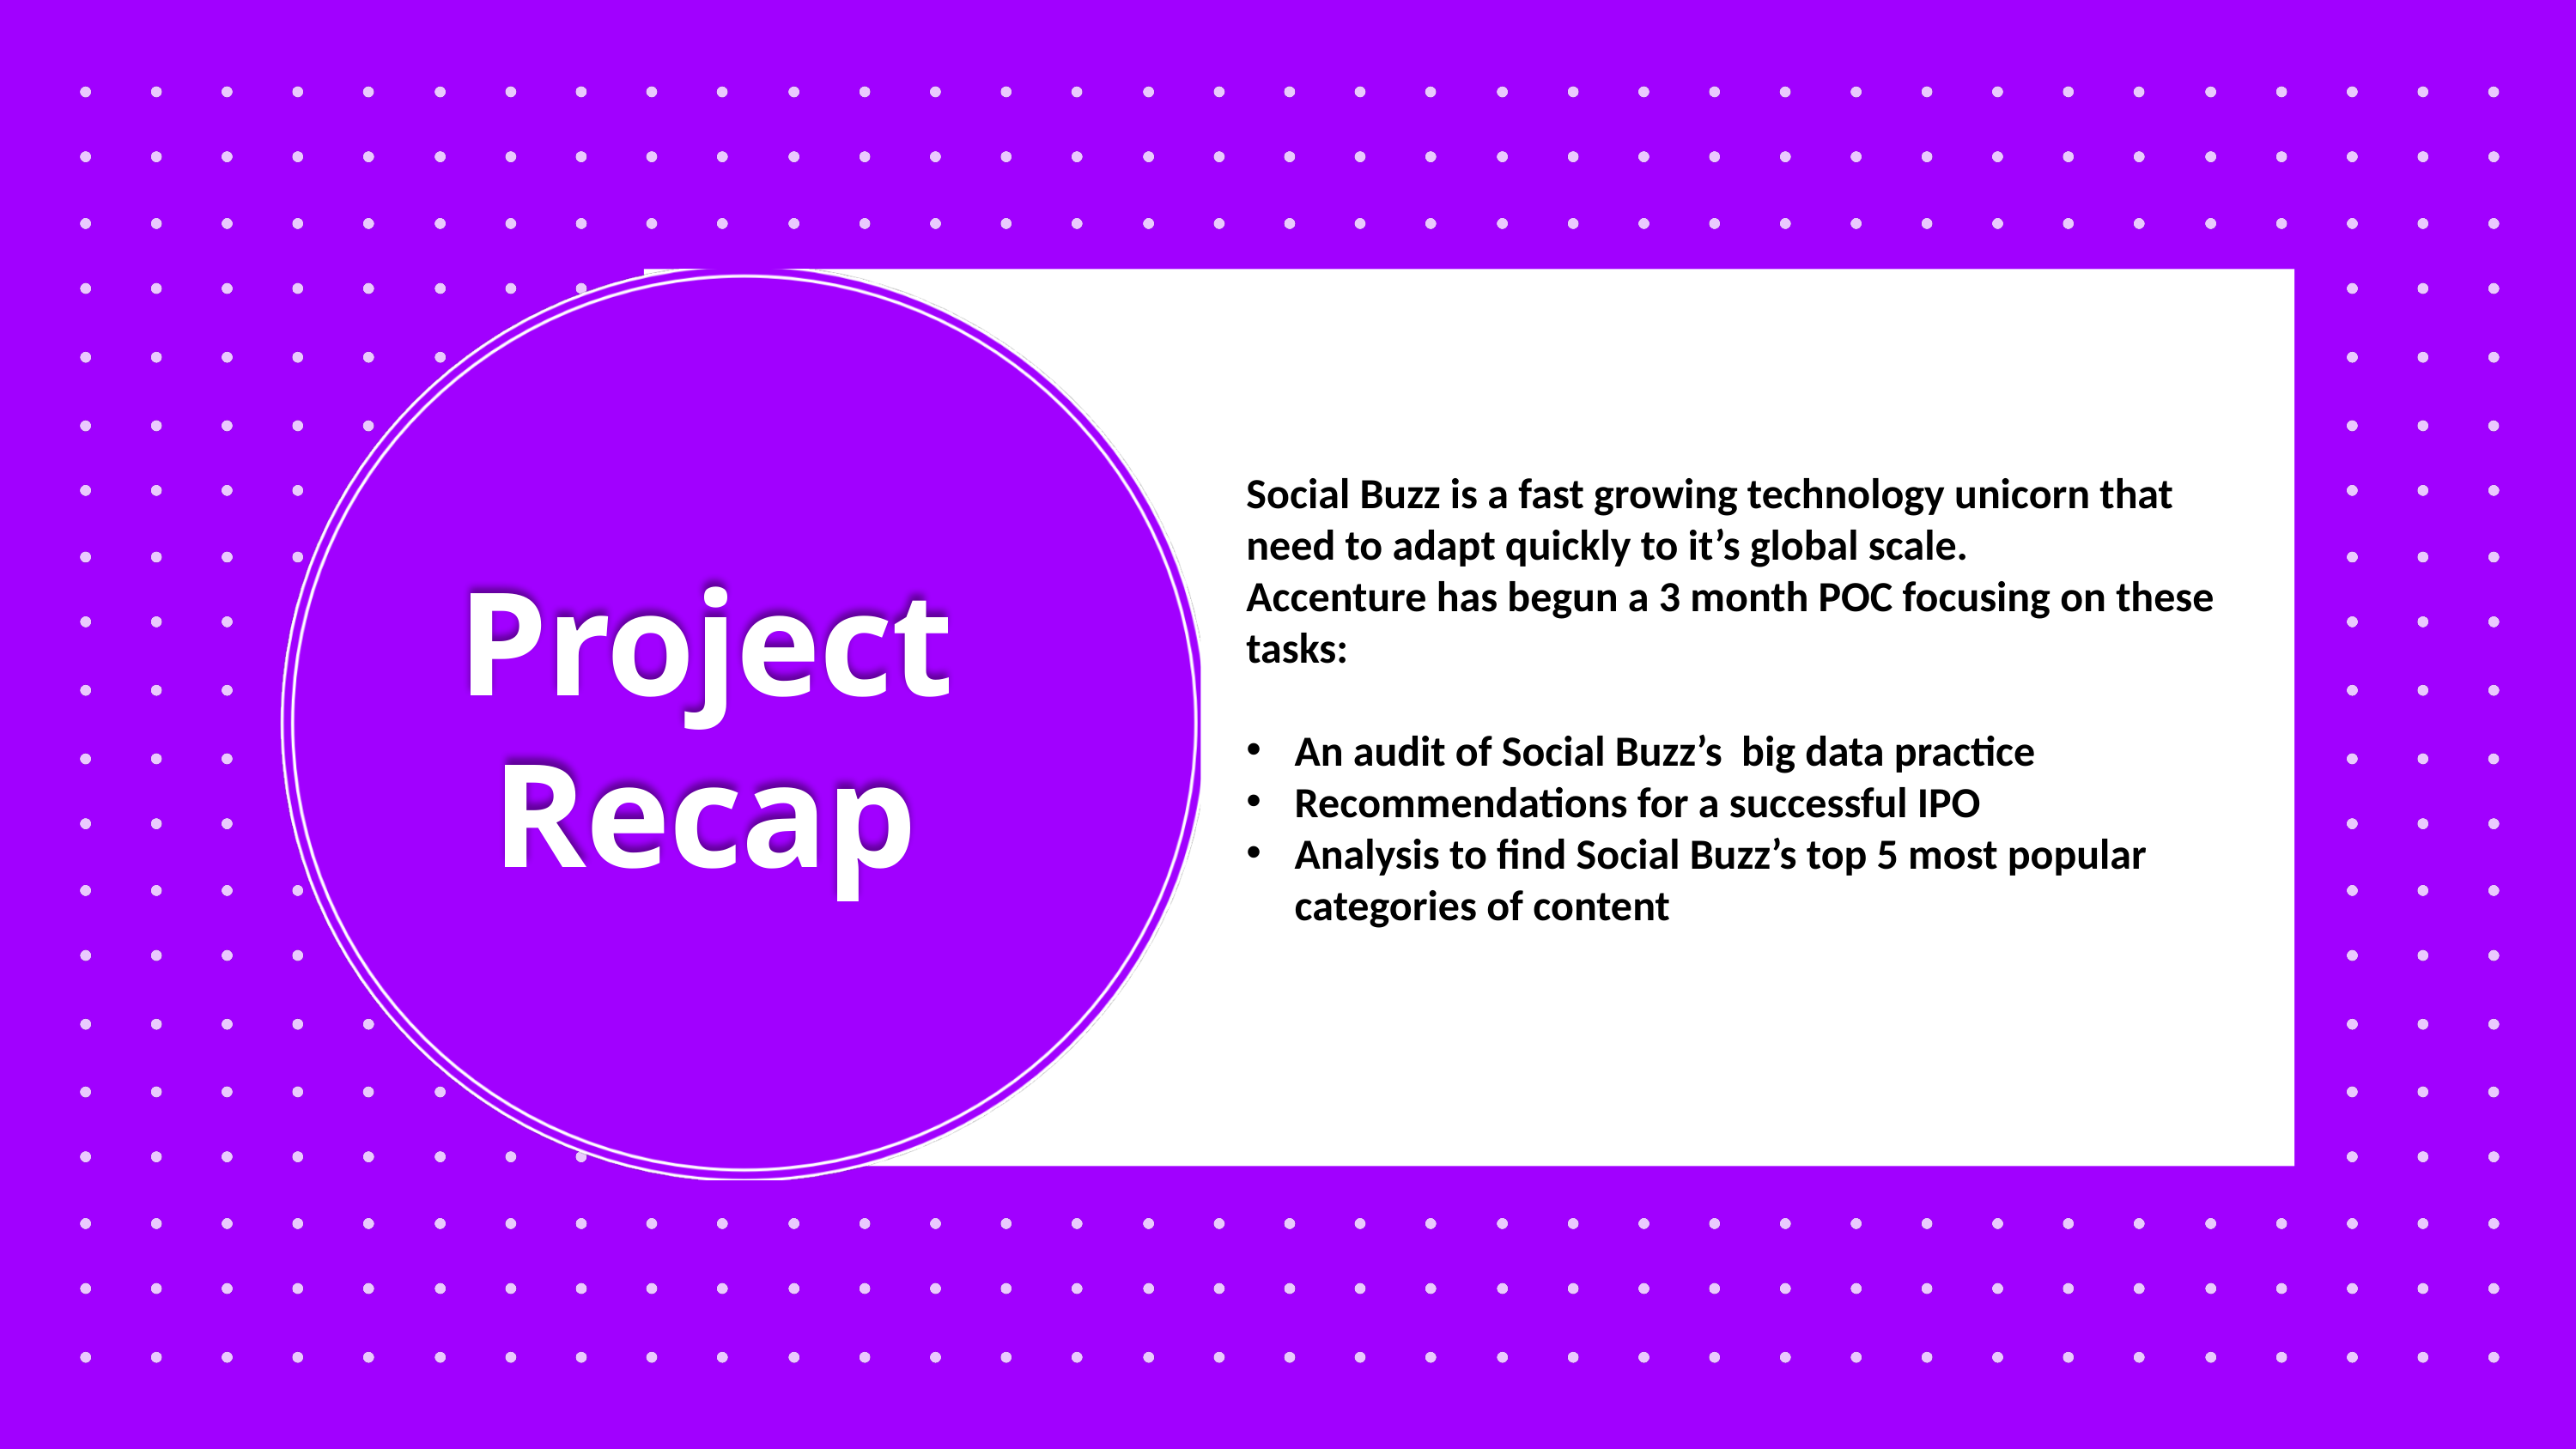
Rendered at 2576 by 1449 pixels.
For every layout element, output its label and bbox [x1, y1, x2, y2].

picture [277, 268, 1201, 1180]
text_box [72, 82, 2504, 1367]
